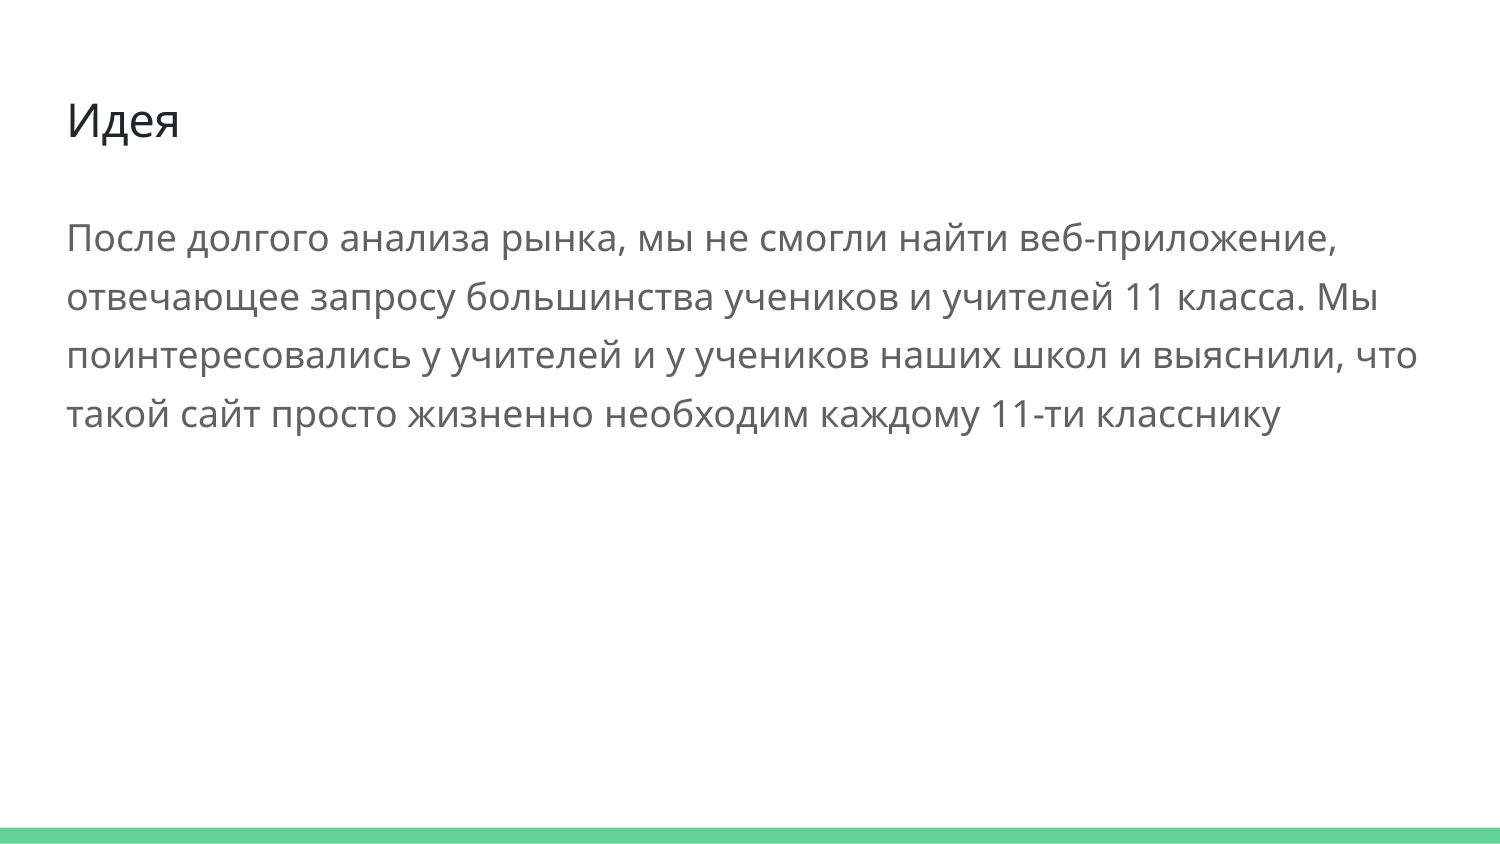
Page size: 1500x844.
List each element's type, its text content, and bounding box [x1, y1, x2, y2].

list После долгого анализа рынка, мы не смогли найти веб-приложение, отвечающее запросу большинства учеников и учителей 11 класса. Мы поинтересовались у учителей и у учеников наших школ и выяснили, что такой сайт просто жизненно необходим каждому 11-ти класснику [51, 189, 1449, 750]
title Идея [51, 72, 1449, 167]
